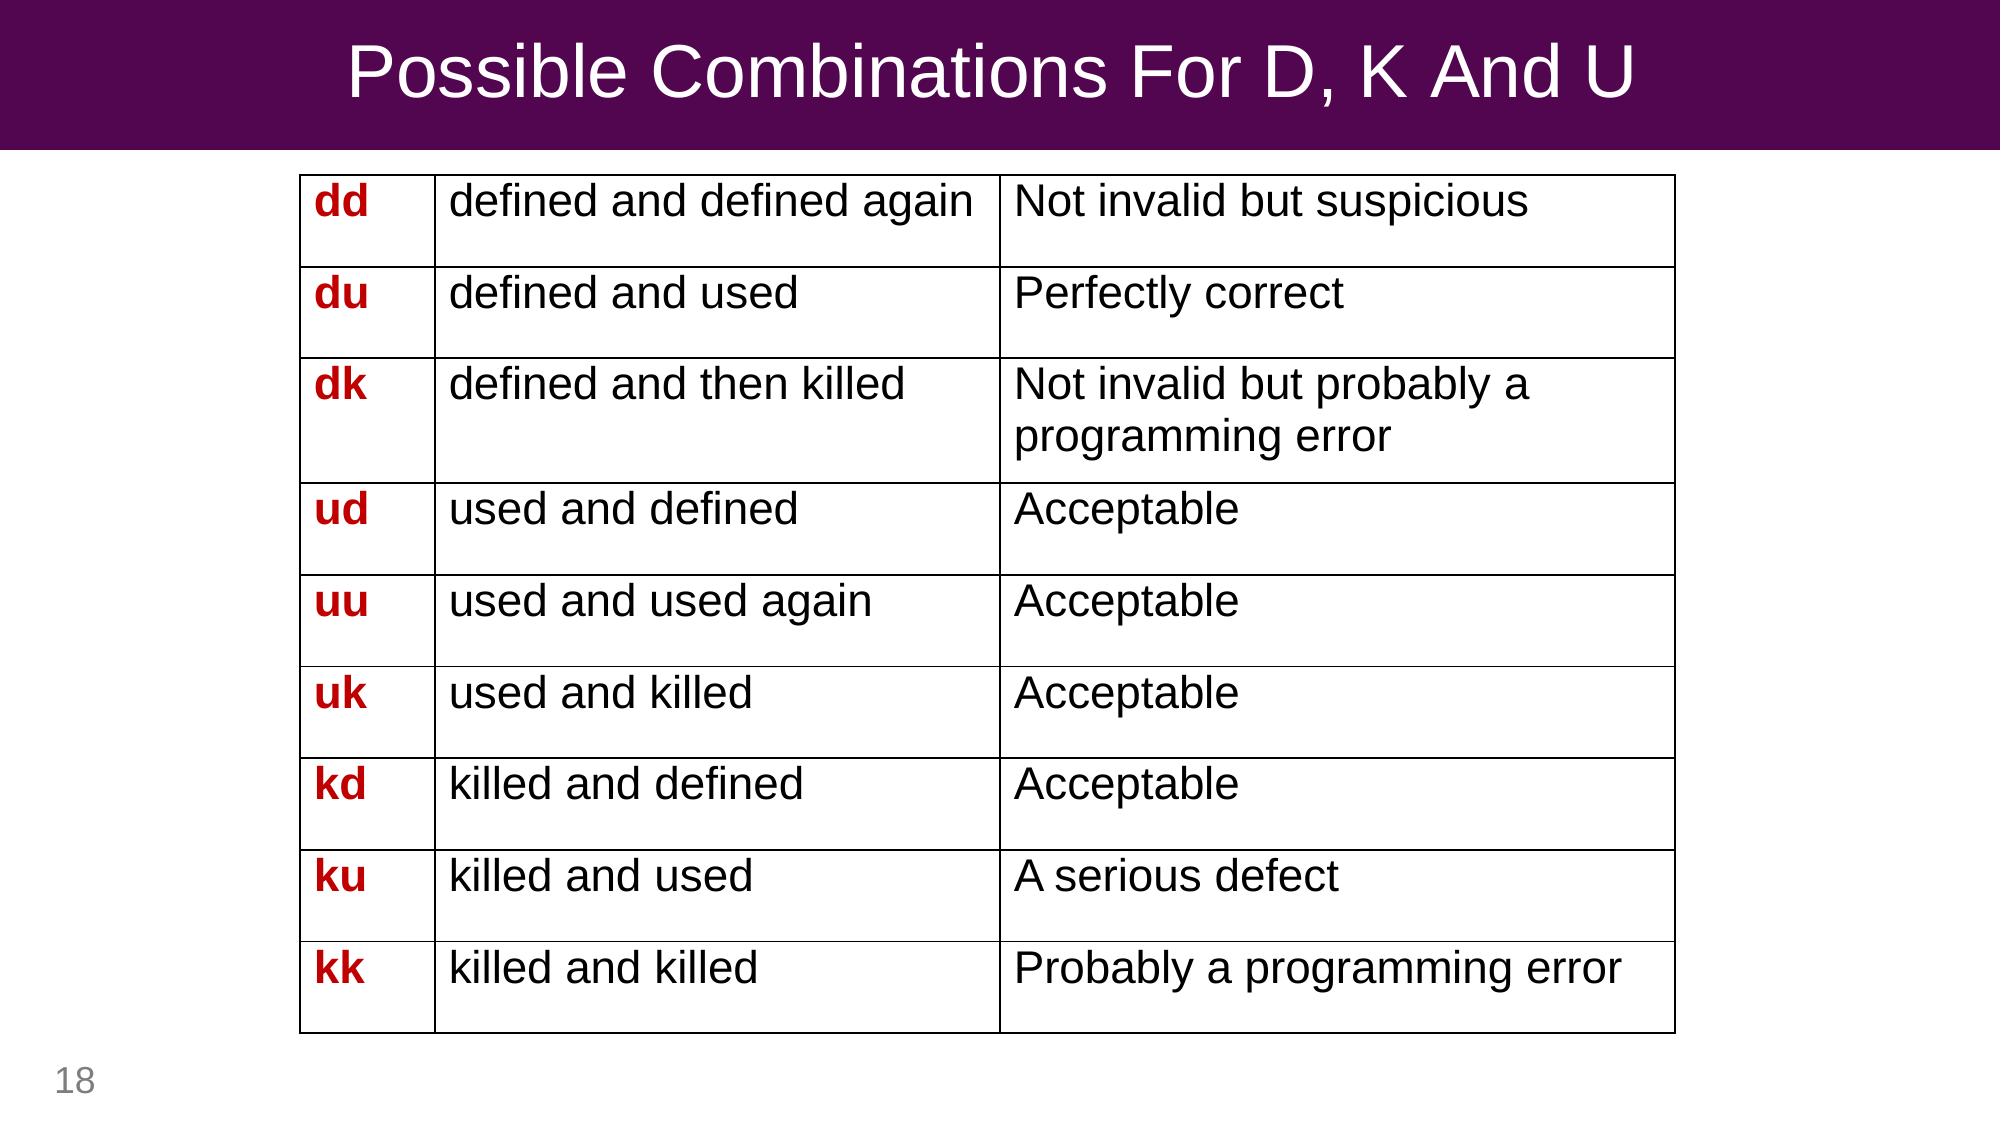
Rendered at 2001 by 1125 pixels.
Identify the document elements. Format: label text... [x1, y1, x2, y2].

table_cell Not invalid but probably a programming error [1001, 359, 1674, 482]
table_cell ud [301, 484, 434, 574]
table_cell dk [301, 359, 434, 482]
table_cell uu [301, 576, 434, 666]
table_cell used and used again [436, 576, 999, 666]
table_cell defined and used [436, 268, 999, 357]
table_cell killed and defined [436, 759, 999, 849]
table_cell killed and used [436, 851, 999, 941]
table_cell Acceptable [1001, 667, 1674, 757]
table_cell ku [301, 851, 434, 941]
table_header dd [301, 176, 434, 266]
table_cell defined and then killed [436, 359, 999, 482]
table_cell used and defined [436, 484, 999, 574]
table_cell used and killed [436, 667, 999, 757]
table_cell Acceptable [1001, 759, 1674, 849]
table_cell uk [301, 667, 434, 757]
text_box [0, 0, 2000, 150]
table_header Not invalid but suspicious [1001, 176, 1674, 266]
table_cell kd [301, 759, 434, 849]
table_cell du [301, 268, 434, 357]
table_cell A serious defect [1001, 851, 1674, 941]
table_cell killed and killed [436, 942, 999, 1032]
table_header defined and defined again [436, 176, 999, 266]
table_cell Probably a programming error [1001, 942, 1674, 1032]
slide_number 18 [49, 1061, 125, 1125]
table_cell Acceptable [1001, 576, 1674, 666]
title Possible Combinations For D, K And U [276, 22, 2000, 211]
table_cell Perfectly correct [1001, 268, 1674, 357]
table_cell Acceptable [1001, 484, 1674, 574]
table_cell kk [301, 942, 434, 1032]
